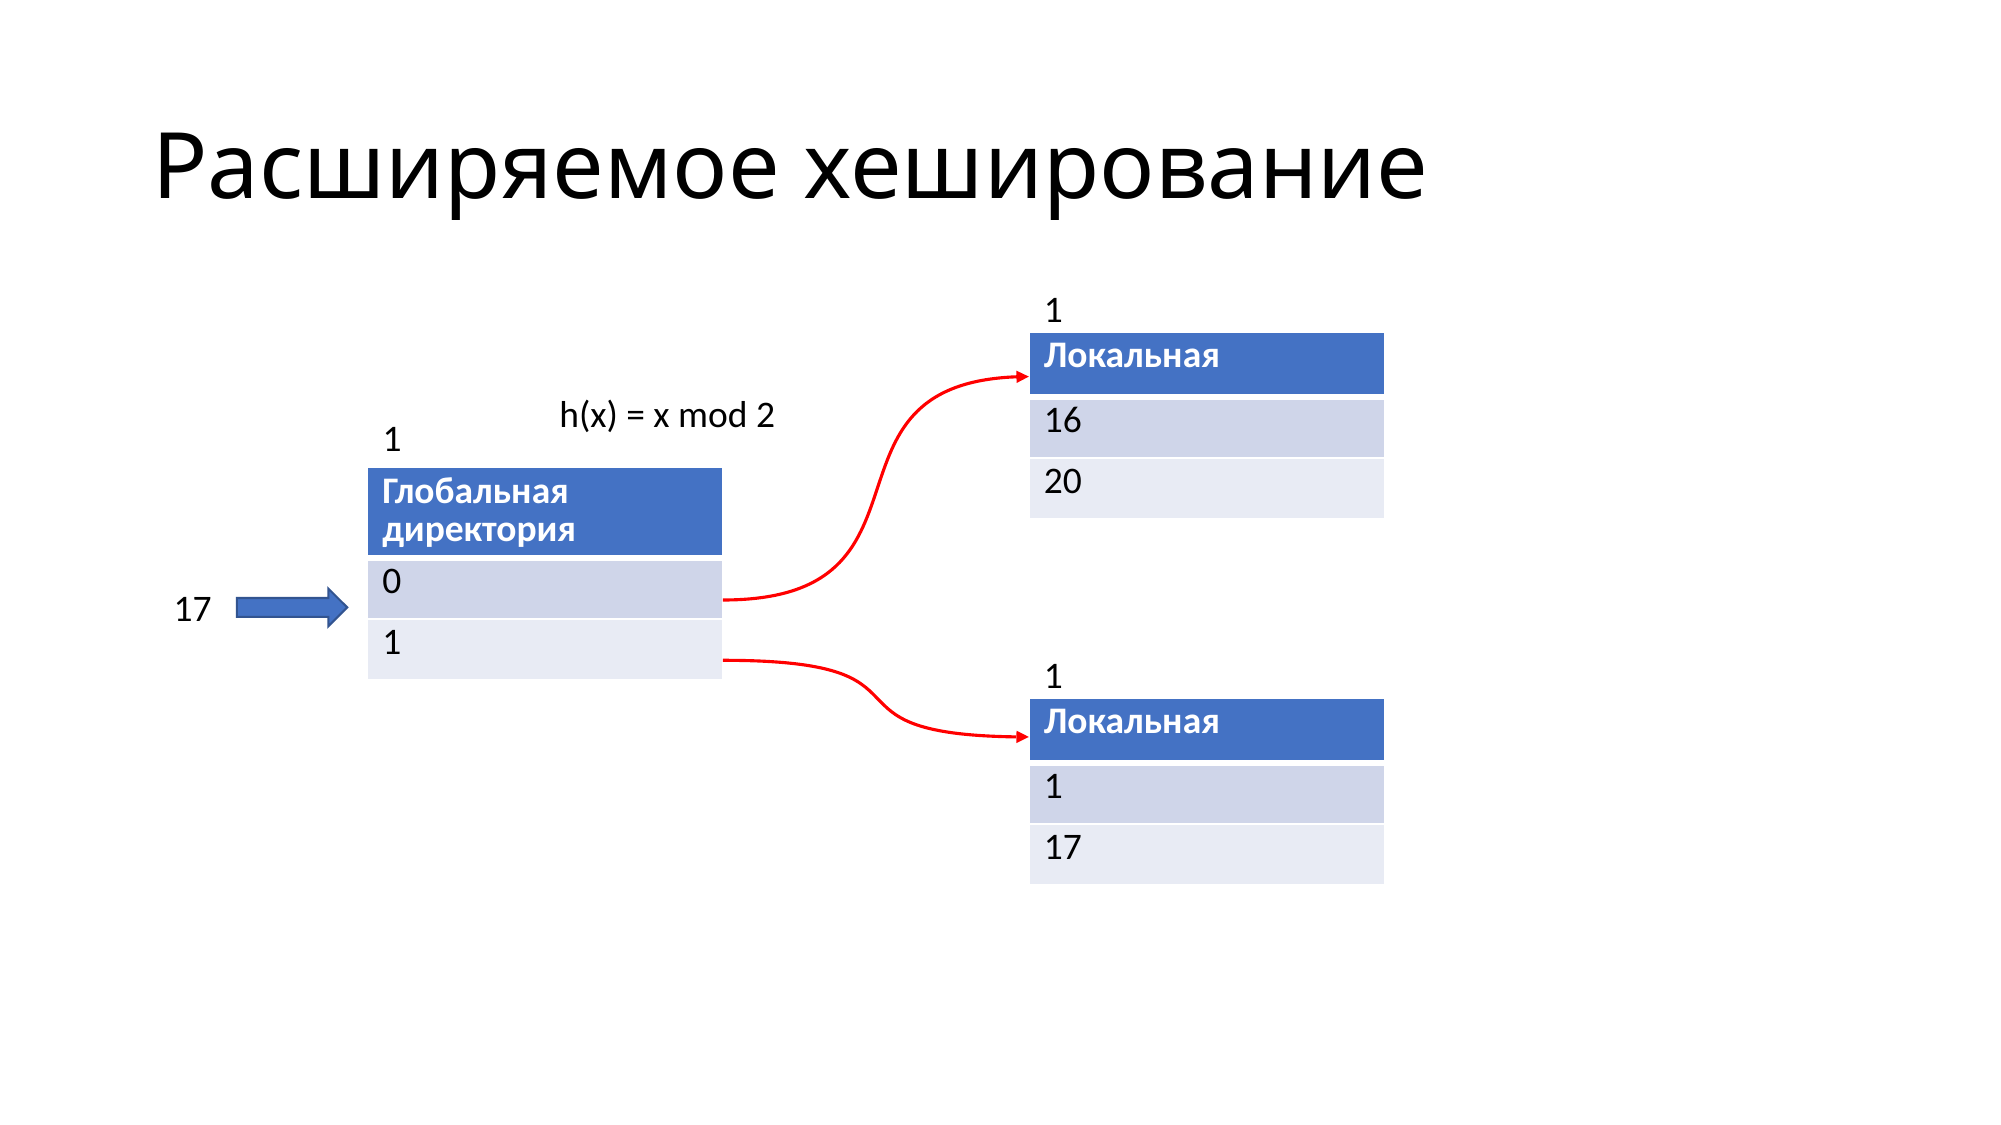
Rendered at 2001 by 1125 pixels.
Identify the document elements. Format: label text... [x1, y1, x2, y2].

text_box 1 [1029, 643, 1078, 704]
table_cell 17 [1030, 825, 1384, 884]
text_box [235, 586, 349, 629]
text_box 17 [158, 577, 227, 637]
text_box 1 [367, 406, 417, 467]
table_cell 16 [1030, 400, 1384, 457]
table_header Локальная [1030, 699, 1384, 760]
text_box h(x) = x mod 2 [544, 383, 722, 443]
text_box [722, 376, 1029, 600]
table_cell 1 [368, 620, 722, 679]
table_cell 20 [1030, 459, 1384, 518]
table_header Локальная [1030, 333, 1384, 394]
table_cell 0 [368, 561, 722, 618]
table_header Глобальная директория [368, 468, 722, 555]
table_cell 1 [1030, 766, 1384, 823]
title Расширяемое хеширование [137, 59, 1863, 278]
text_box 1 [1029, 277, 1078, 337]
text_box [722, 660, 1029, 737]
